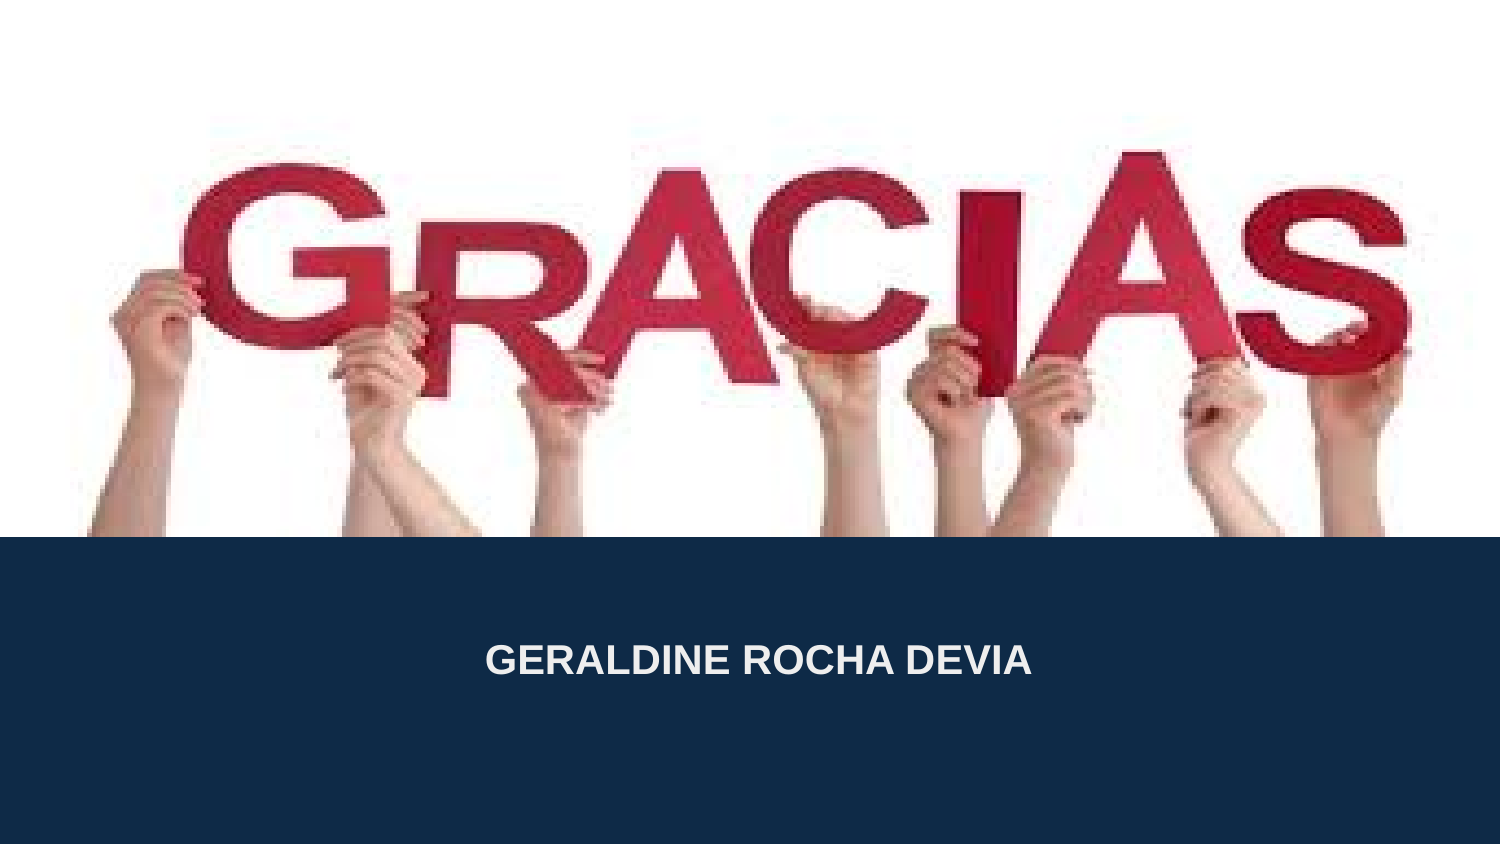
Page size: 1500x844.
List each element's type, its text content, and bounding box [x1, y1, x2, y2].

list GERALDINE ROCHA DEVIA [17, 610, 1500, 663]
picture [0, 0, 1500, 537]
